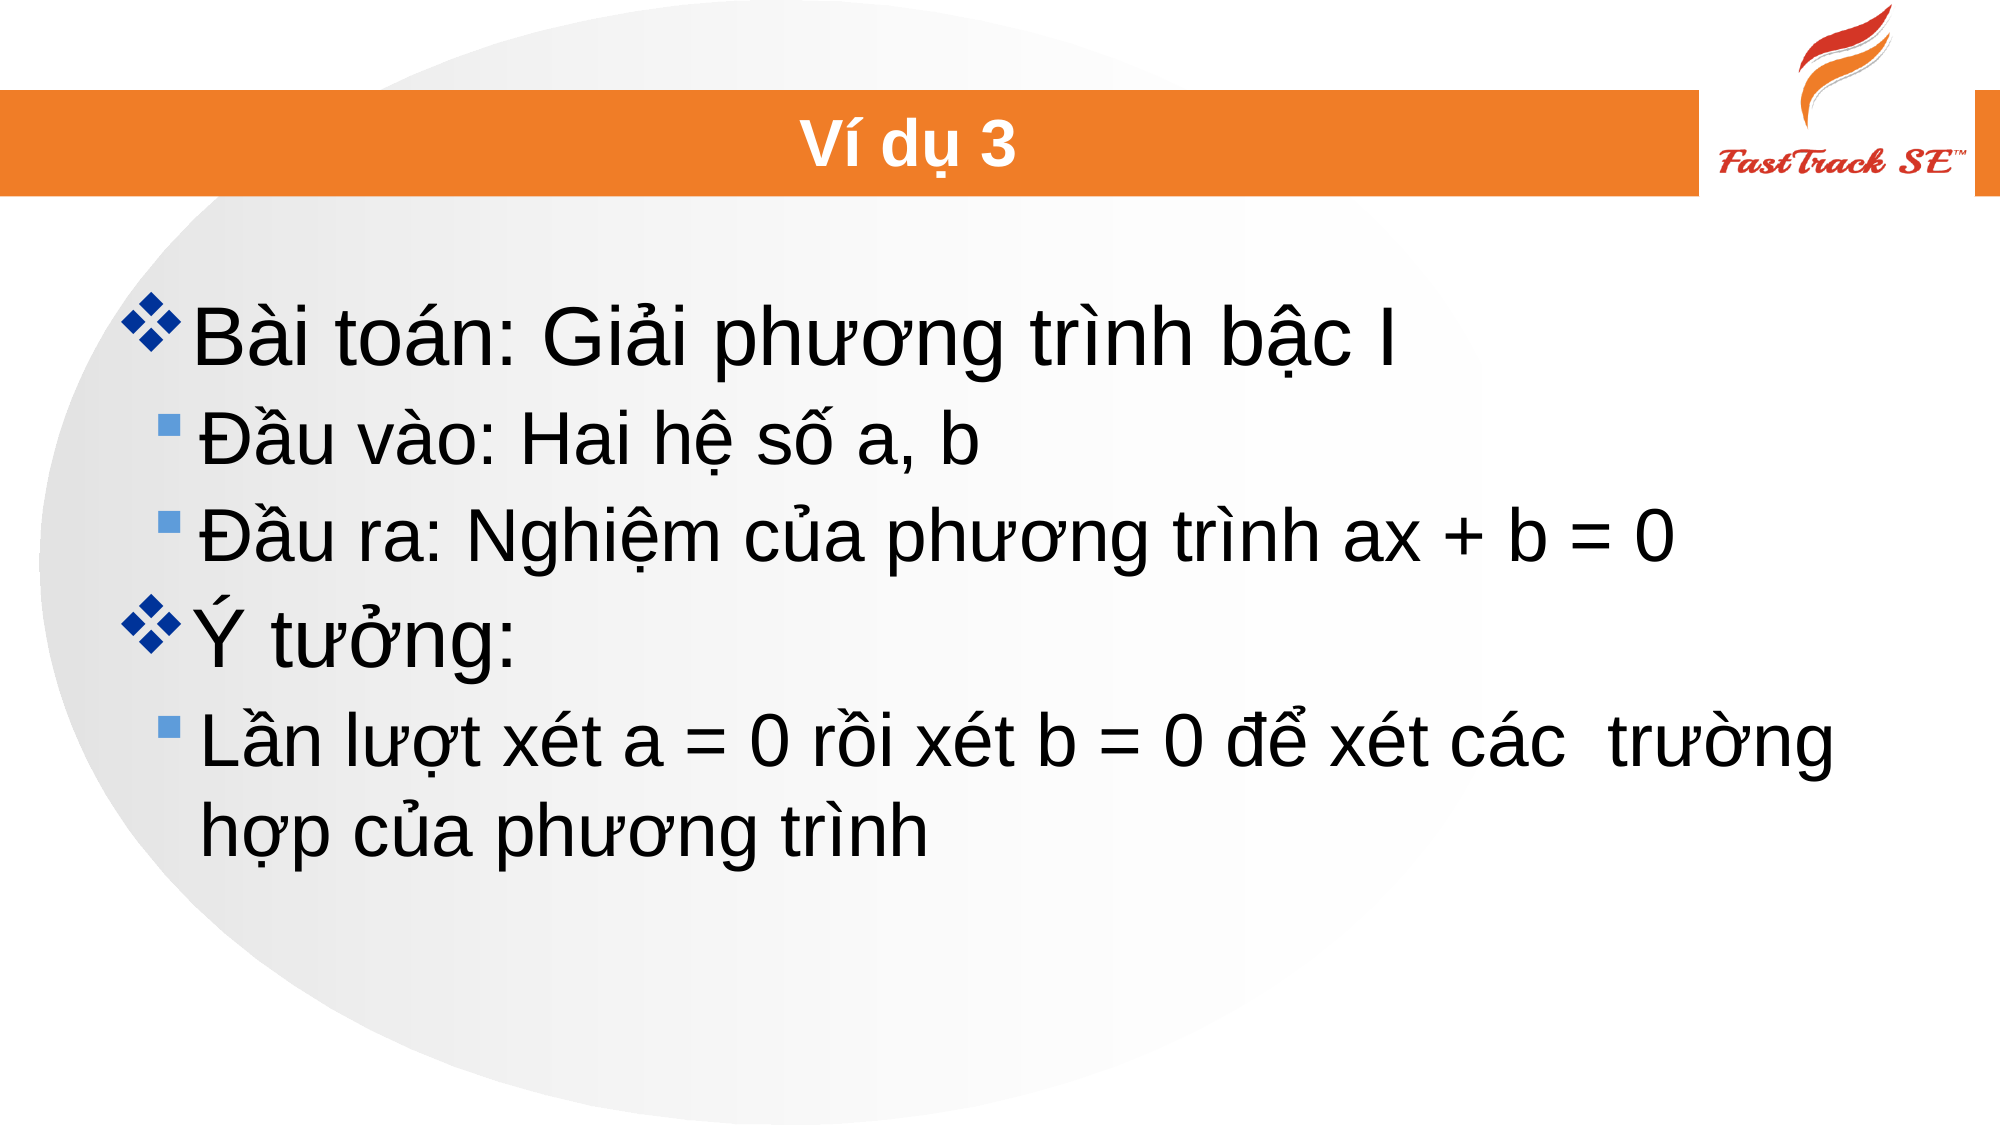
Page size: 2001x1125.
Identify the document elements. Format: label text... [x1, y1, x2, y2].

list Bài toán: Giải phương trình bậc I Đầu vào: Hai hệ số a, b Đầu ra: Nghiệm của phương trình ax + b = 0 Ý tưởng: Lần lượt xét a = 0 rồi xét b = 0 để xét các trường hợp của phương trình [99, 275, 1909, 1038]
picture [1700, 0, 1975, 192]
title Ví dụ 3 [249, 99, 1567, 180]
